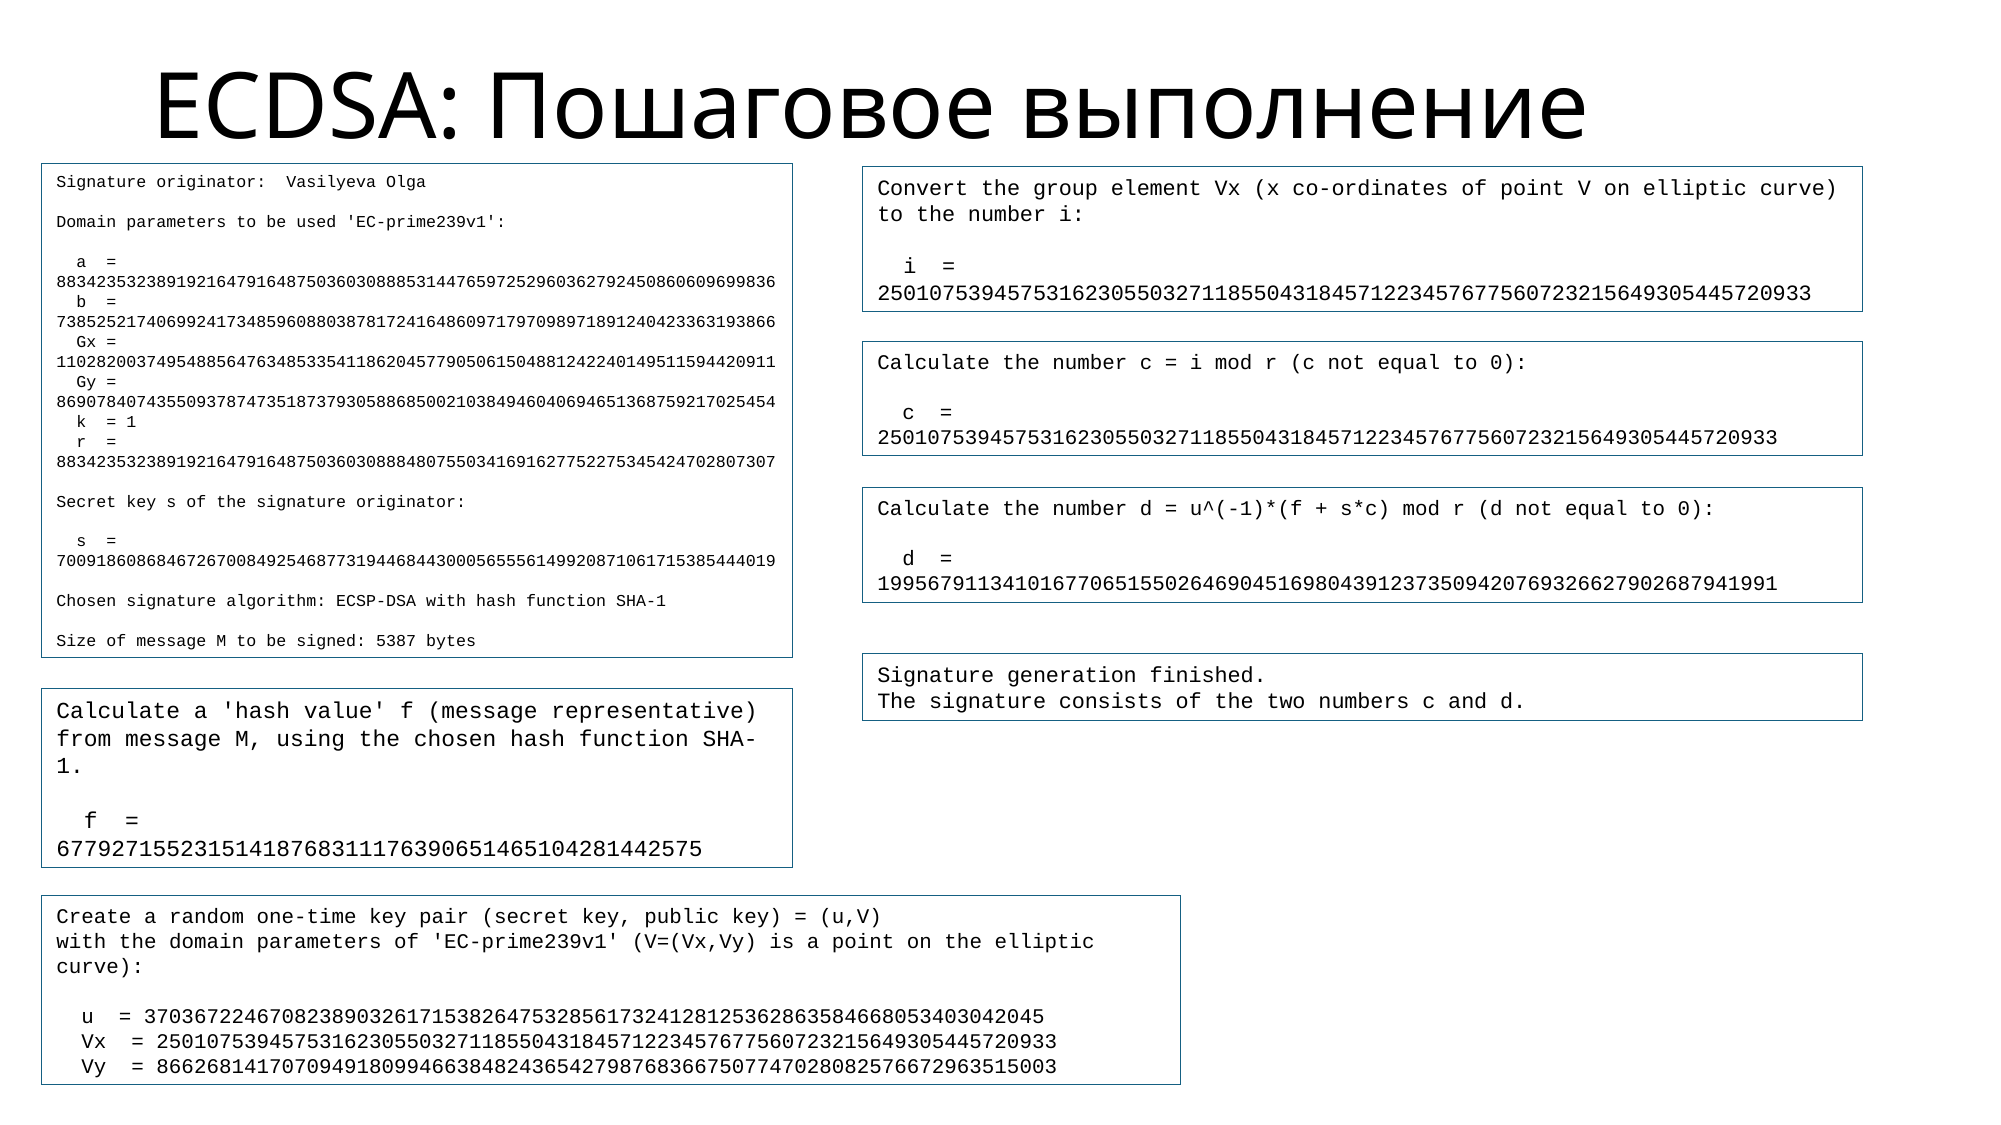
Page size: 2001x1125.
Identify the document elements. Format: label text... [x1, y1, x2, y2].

text_box Create a random one-time key pair (secret key, public key) = (u,V) with the domain parameters of 'EC-prime239v1' (V=(Vx,Vy) is a point on the elliptic curve): u = 370367224670823890326171538264753285617324128125362863584668053403042045 Vx = 250107539457531623055032711855043184571223457677560723215649305445720933 Vy = 866268141707094918099466384824365427987683667507747028082576672963515003 [41, 895, 1181, 1085]
text_box Convert the group element Vx (x co-ordinates of point V on elliptic curve) to the number i: i = 250107539457531623055032711855043184571223457677560723215649305445720933 [862, 166, 1863, 312]
text_box Calculate a 'hash value' f (message representative) from message M, using the chosen hash function SHA-1. f = 67792715523151418768311176390651465104281442575 [41, 688, 793, 868]
title ECDSA: Пошаговое выполнение [137, 0, 1863, 218]
text_box Calculate the number c = i mod r (c not equal to 0): c = 250107539457531623055032711855043184571223457677560723215649305445720933 [862, 341, 1863, 456]
text_box Signature originator: Vasilyeva Olga Domain parameters to be used 'EC-prime239v1': a = 883423532389192164791648750360308885314476597252960362792450860609699836 b = 738525217406992417348596088038781724164860971797098971891240423363193866 Gx = 110282003749548856476348533541186204577905061504881242240149511594420911 Gy = 869078407435509378747351873793058868500210384946040694651368759217025454 k = 1 r = 883423532389192164791648750360308884807550341691627752275345424702807307 Secret key s of the signature originator: s = 700918608684672670084925468773194468443000565556149920871061715385444019 Chosen signature algorithm: ECSP-DSA with hash function SHA-1 Size of message M to be signed: 5387 bytes [41, 163, 793, 658]
text_box Signature generation finished. The signature consists of the two numbers c and d. [862, 653, 1863, 721]
text_box Calculate the number d = u^(-1)*(f + s*c) mod r (d not equal to 0): d = 199567911341016770651550264690451698043912373509420769326627902687941991 [862, 487, 1863, 603]
